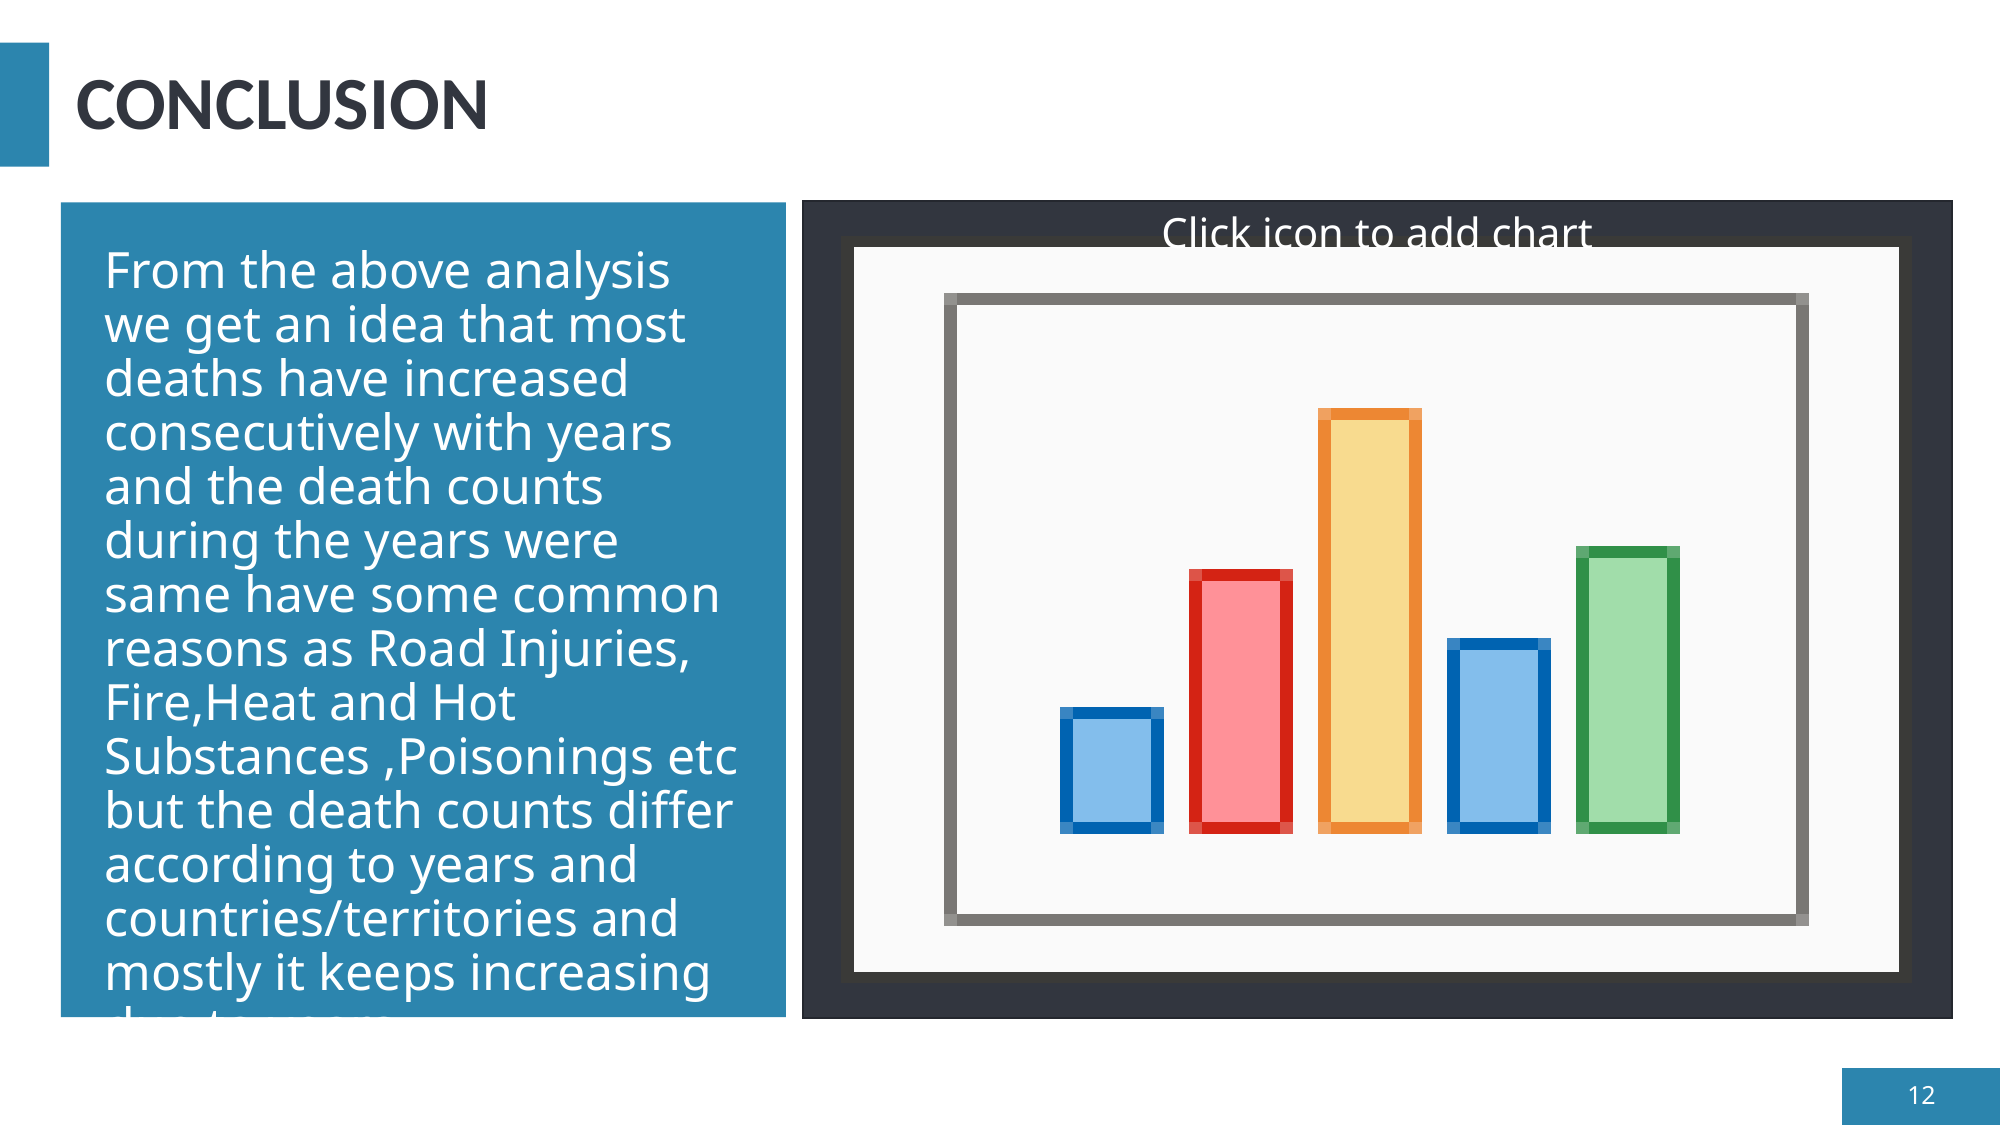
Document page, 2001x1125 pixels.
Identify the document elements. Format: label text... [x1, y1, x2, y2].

list From the above analysis we get an idea that most deaths have increased consecutively with years and the death counts during the years were same have some common reasons as Road Injuries, Fire,Heat and Hot Substances ,Poisonings etc but the death counts differ according to years and countries/territories and mostly it keeps increasing due to years [89, 237, 757, 985]
slide_number 12 [1889, 1079, 1951, 1114]
title CONCLUSION [60, 42, 1951, 168]
